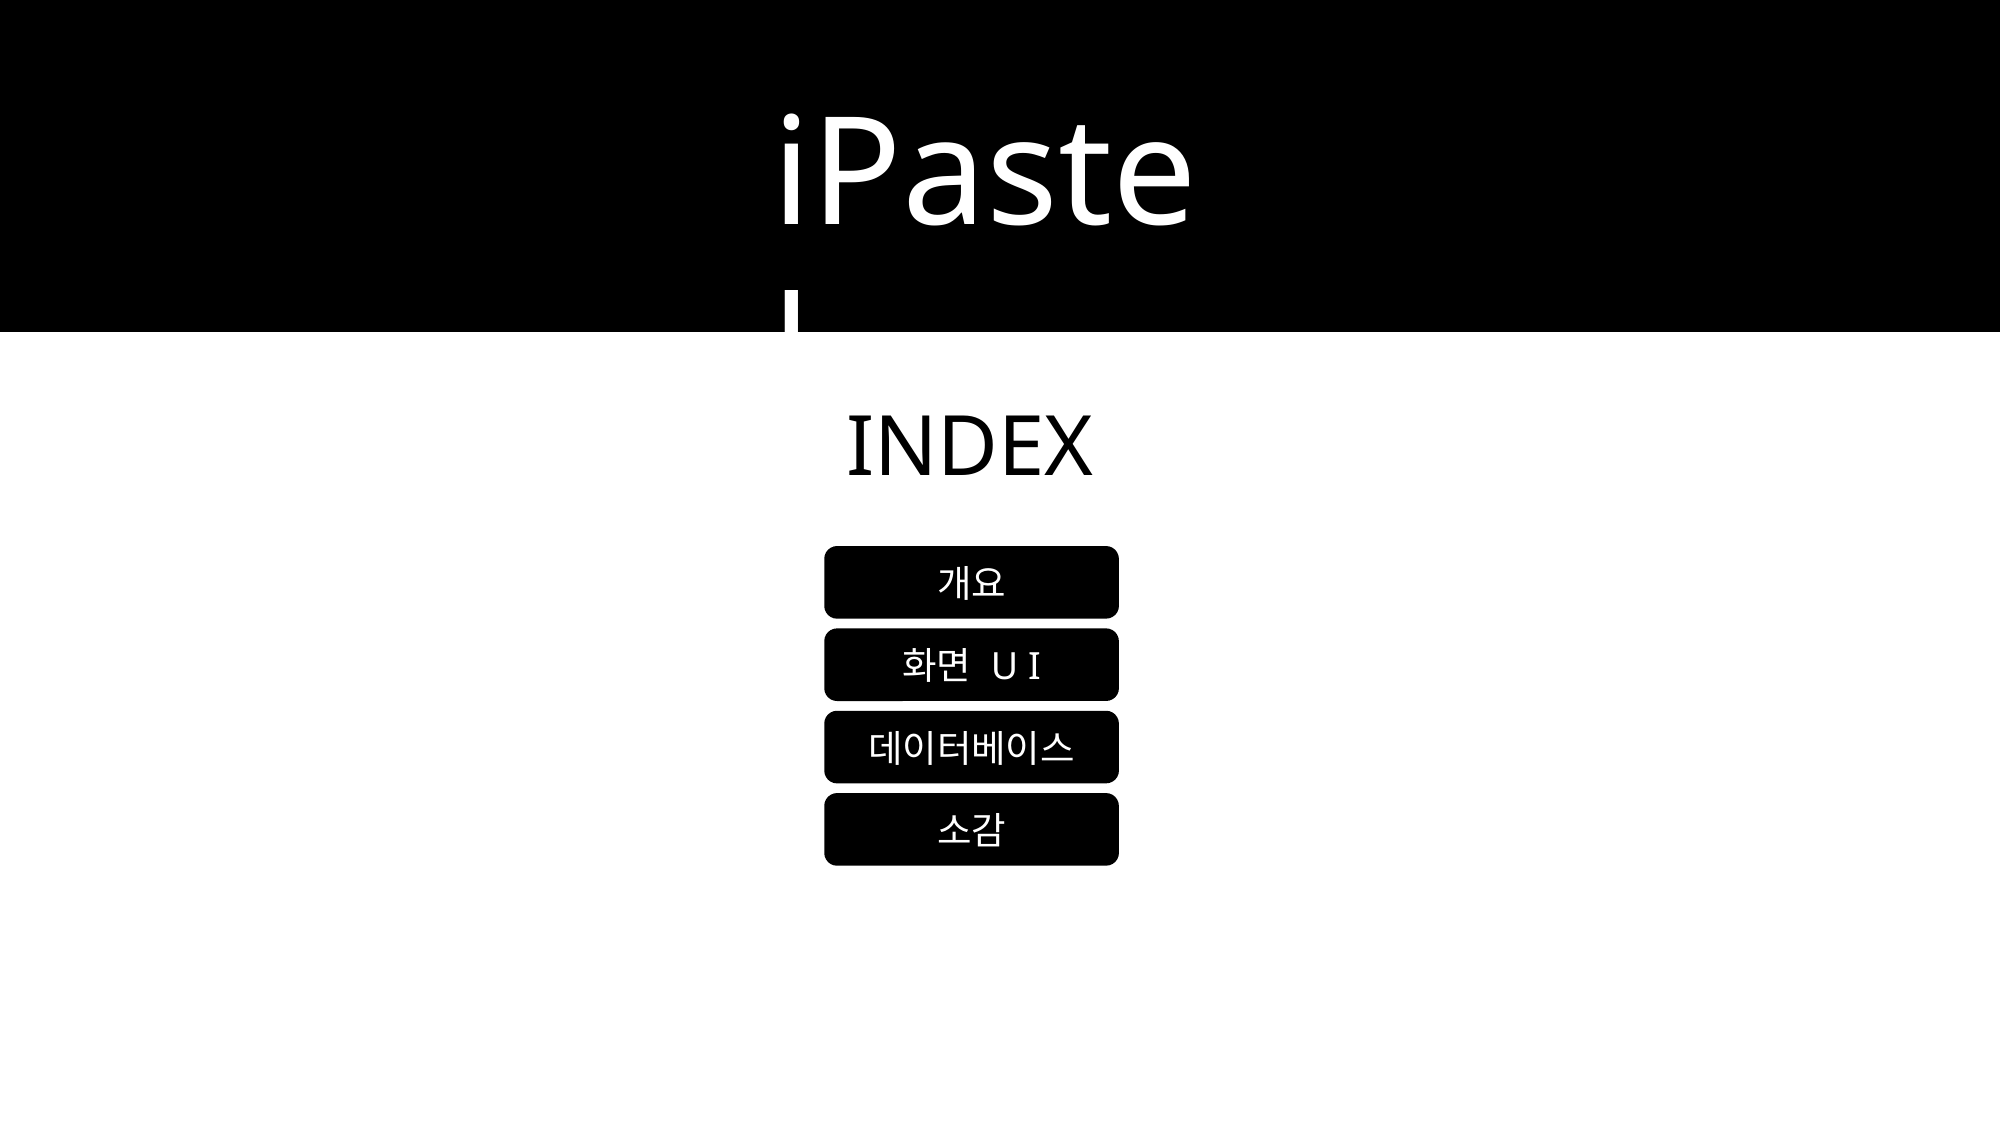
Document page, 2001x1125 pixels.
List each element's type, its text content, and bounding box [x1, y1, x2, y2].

text_box 개요 [824, 546, 1119, 619]
text_box 소감 [824, 793, 1119, 866]
text_box INDEX [831, 384, 1137, 500]
text_box iPastel [758, 66, 1242, 442]
text_box 화면 U I [824, 628, 1119, 702]
text_box 데이터베이스 [824, 710, 1119, 784]
text_box [0, 0, 2000, 332]
